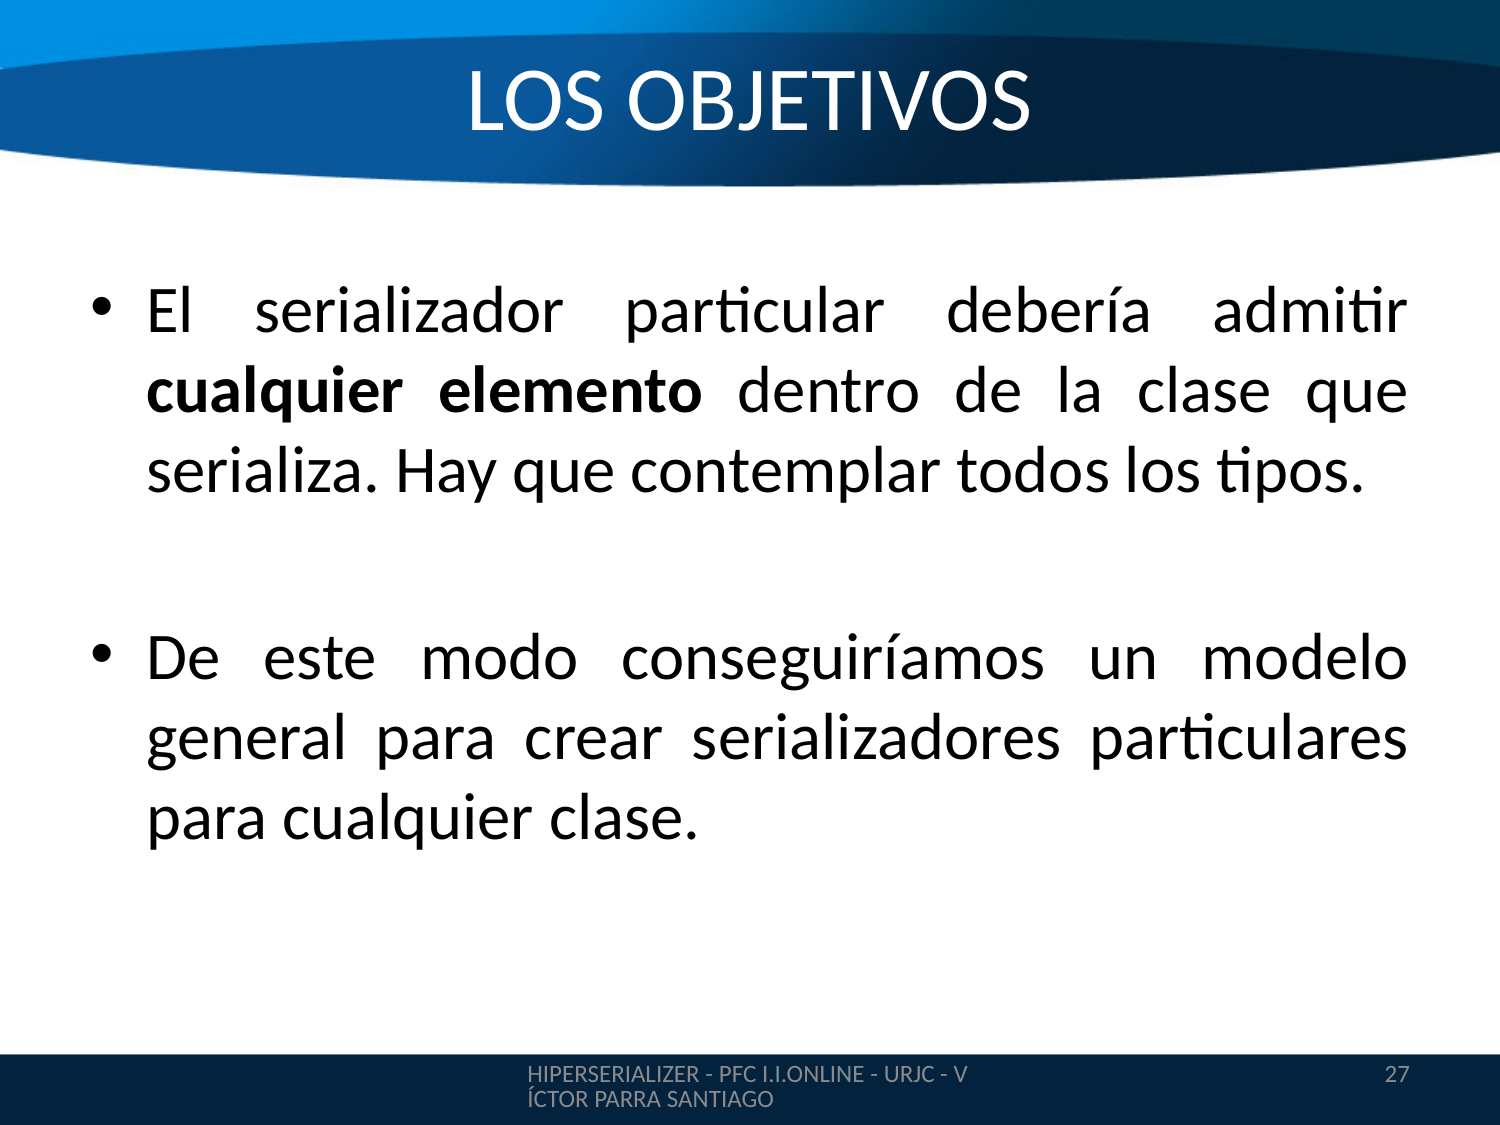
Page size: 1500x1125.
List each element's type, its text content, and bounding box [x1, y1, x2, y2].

title LOS OBJETIVOS [75, 0, 1425, 188]
footer HIPERSERIALIZER - PFC I.I.ONLINE - URJC - VÍCTOR PARRA SANTIAGO [512, 1042, 988, 1103]
picture [0, 0, 1500, 1125]
list El serializador particular debería admitir cualquier elemento dentro de la clase que serializa. Hay que contemplar todos los tipos. De este modo conseguiríamos un modelo general para crear serializadores particulares para cualquier clase. [75, 257, 1425, 1001]
slide_number 27 [1074, 1042, 1425, 1103]
